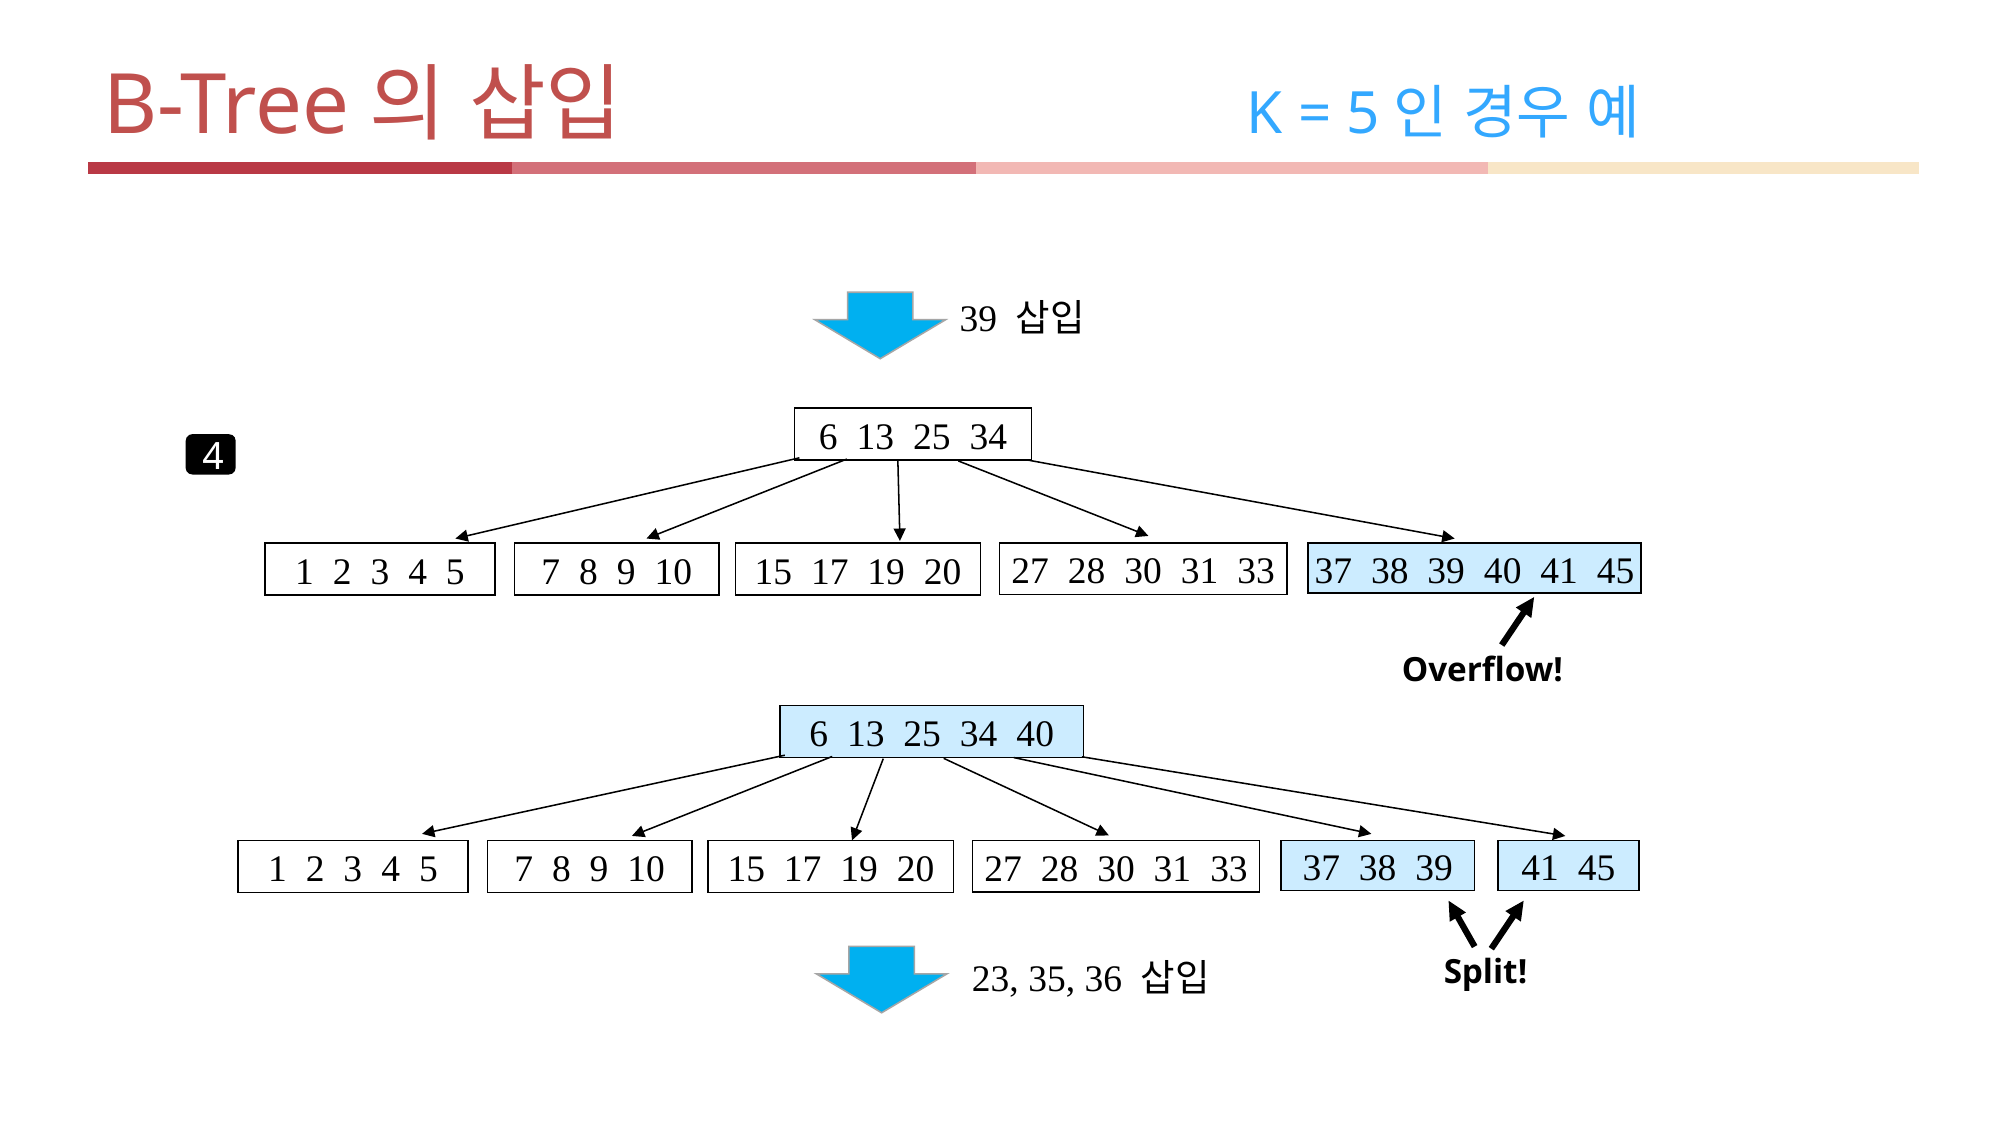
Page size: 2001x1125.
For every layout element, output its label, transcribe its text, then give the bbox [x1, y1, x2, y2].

text_box [1448, 900, 1475, 947]
text_box [893, 461, 906, 541]
text_box 7 8 9 10 [487, 840, 693, 893]
text_box 41 45 [1497, 840, 1639, 891]
text_box 4 [183, 432, 238, 477]
text_box 27 28 30 31 33 [972, 840, 1260, 892]
text_box 37 38 39 [1281, 840, 1475, 891]
text_box 37 38 39 40 41 45 [1308, 543, 1642, 593]
text_box Split! [1428, 942, 1543, 998]
text_box [816, 946, 948, 1013]
text_box [631, 756, 833, 838]
text_box 1 2 3 4 5 [237, 840, 468, 893]
text_box [958, 460, 1149, 538]
text_box [943, 758, 1109, 836]
text_box [850, 758, 884, 841]
text_box 39 삽입 [944, 286, 1100, 347]
text_box 7 8 9 10 [514, 543, 720, 596]
text_box [455, 457, 800, 542]
text_box [1491, 900, 1524, 949]
text_box 1 2 3 4 5 [265, 543, 495, 596]
text_box [1013, 757, 1372, 838]
text_box 15 17 19 20 [708, 840, 954, 893]
text_box 27 28 30 31 33 [999, 543, 1287, 595]
text_box 23, 35, 36 삽입 [957, 946, 1225, 1007]
text_box [1501, 597, 1535, 646]
text_box 6 13 25 34 [794, 408, 1032, 461]
text_box [814, 292, 946, 359]
text_box [1081, 756, 1566, 841]
text_box 6 13 25 34 40 [779, 705, 1084, 758]
text_box [646, 458, 847, 540]
text_box Overflow! [1387, 640, 1578, 696]
text_box [422, 755, 785, 838]
list B-Tree의 삽입 K = 5인 경우 예 [88, 47, 1914, 167]
text_box 15 17 19 20 [735, 543, 981, 596]
text_box [1028, 460, 1455, 543]
